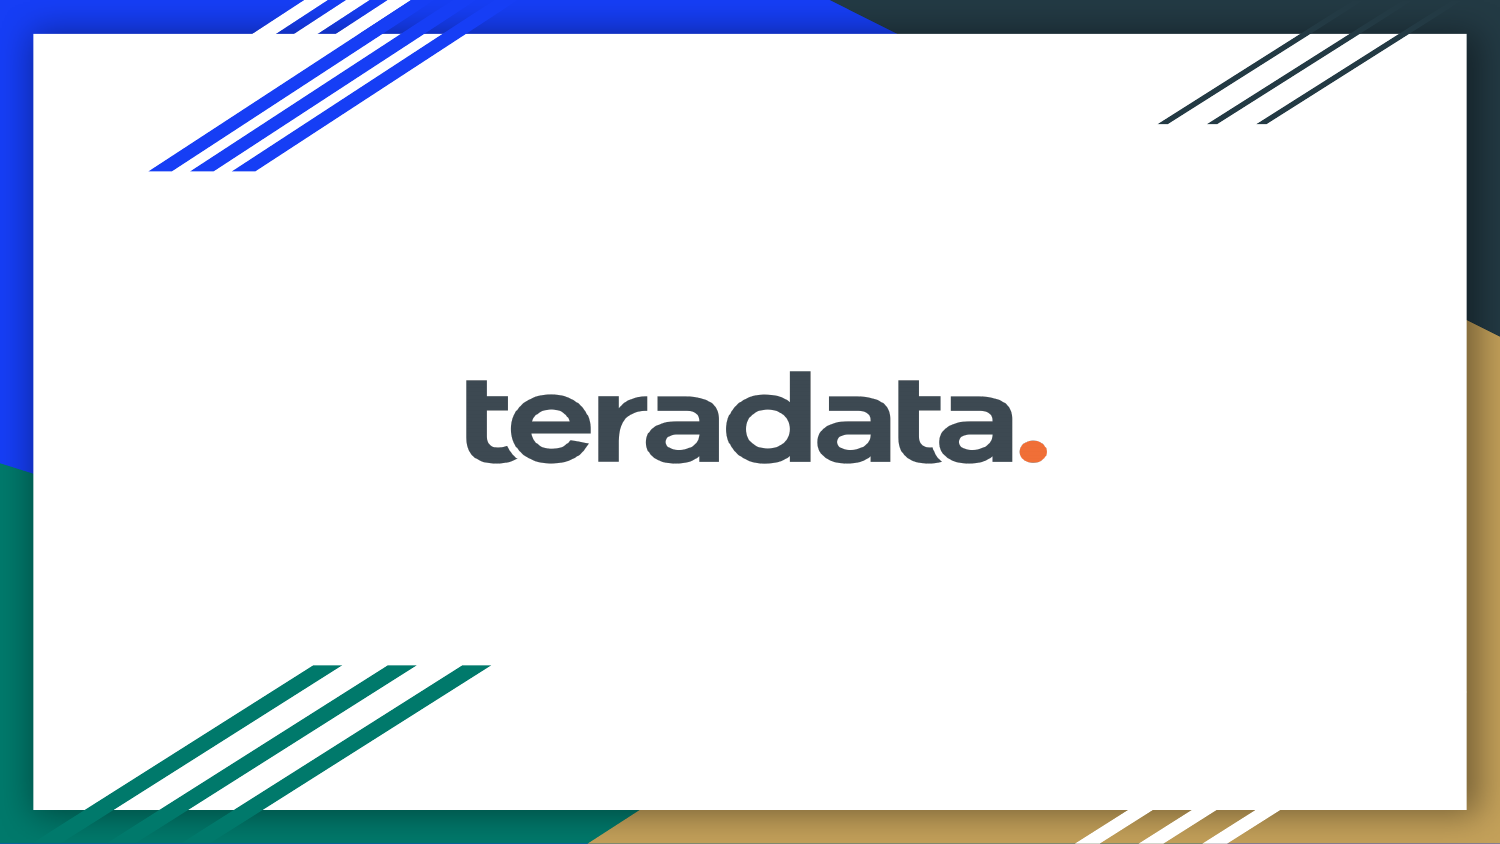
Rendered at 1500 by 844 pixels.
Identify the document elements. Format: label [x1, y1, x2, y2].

picture [445, 157, 1077, 687]
